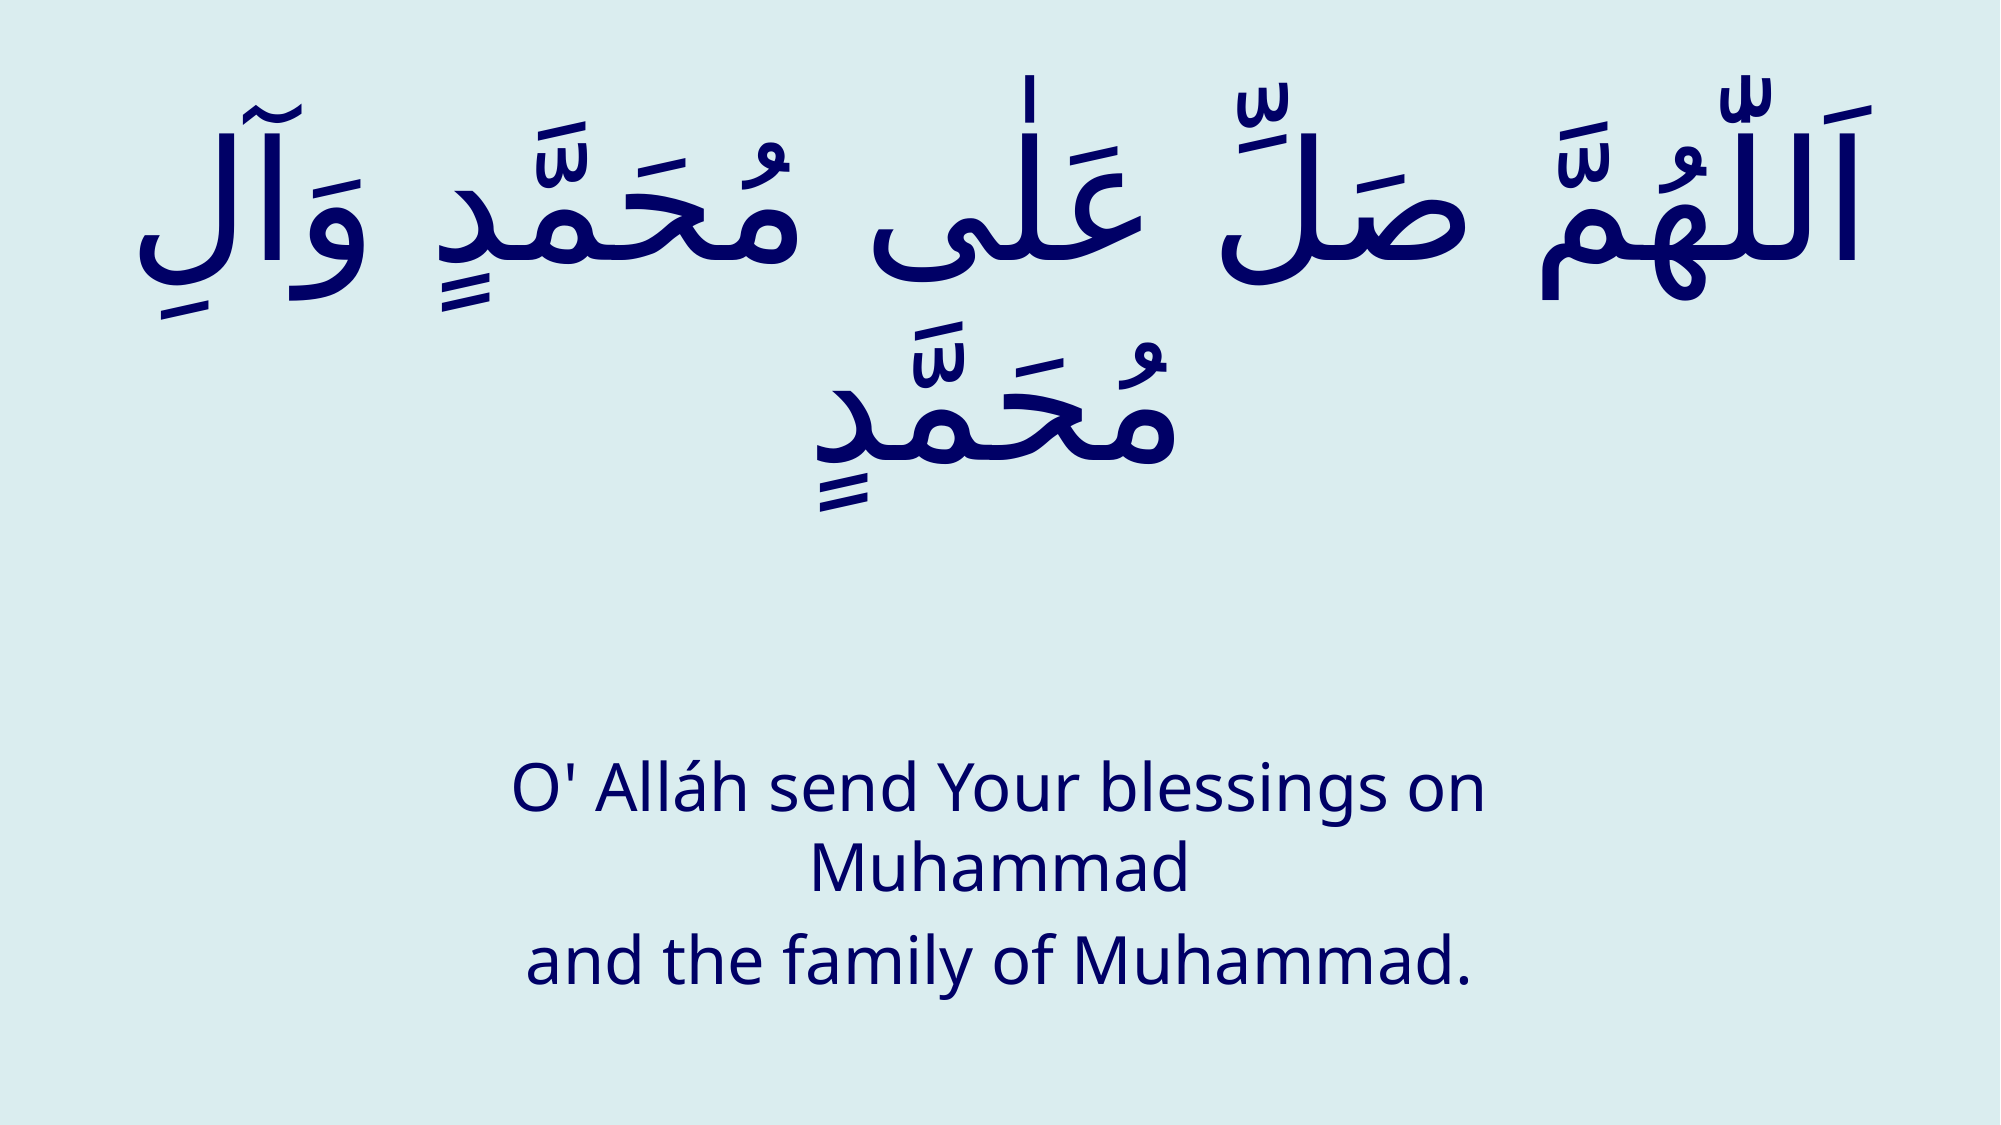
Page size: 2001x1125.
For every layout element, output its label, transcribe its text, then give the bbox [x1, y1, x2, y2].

title اَللّٰهُمَّ صَلِّ عَلٰى مُحَمَّدٍ وَآلِ مُحَمَّدٍ [0, 200, 2000, 388]
list O' Alláh send Your blessings on Muhammad and the family of Muhammad. [356, 737, 1644, 1050]
